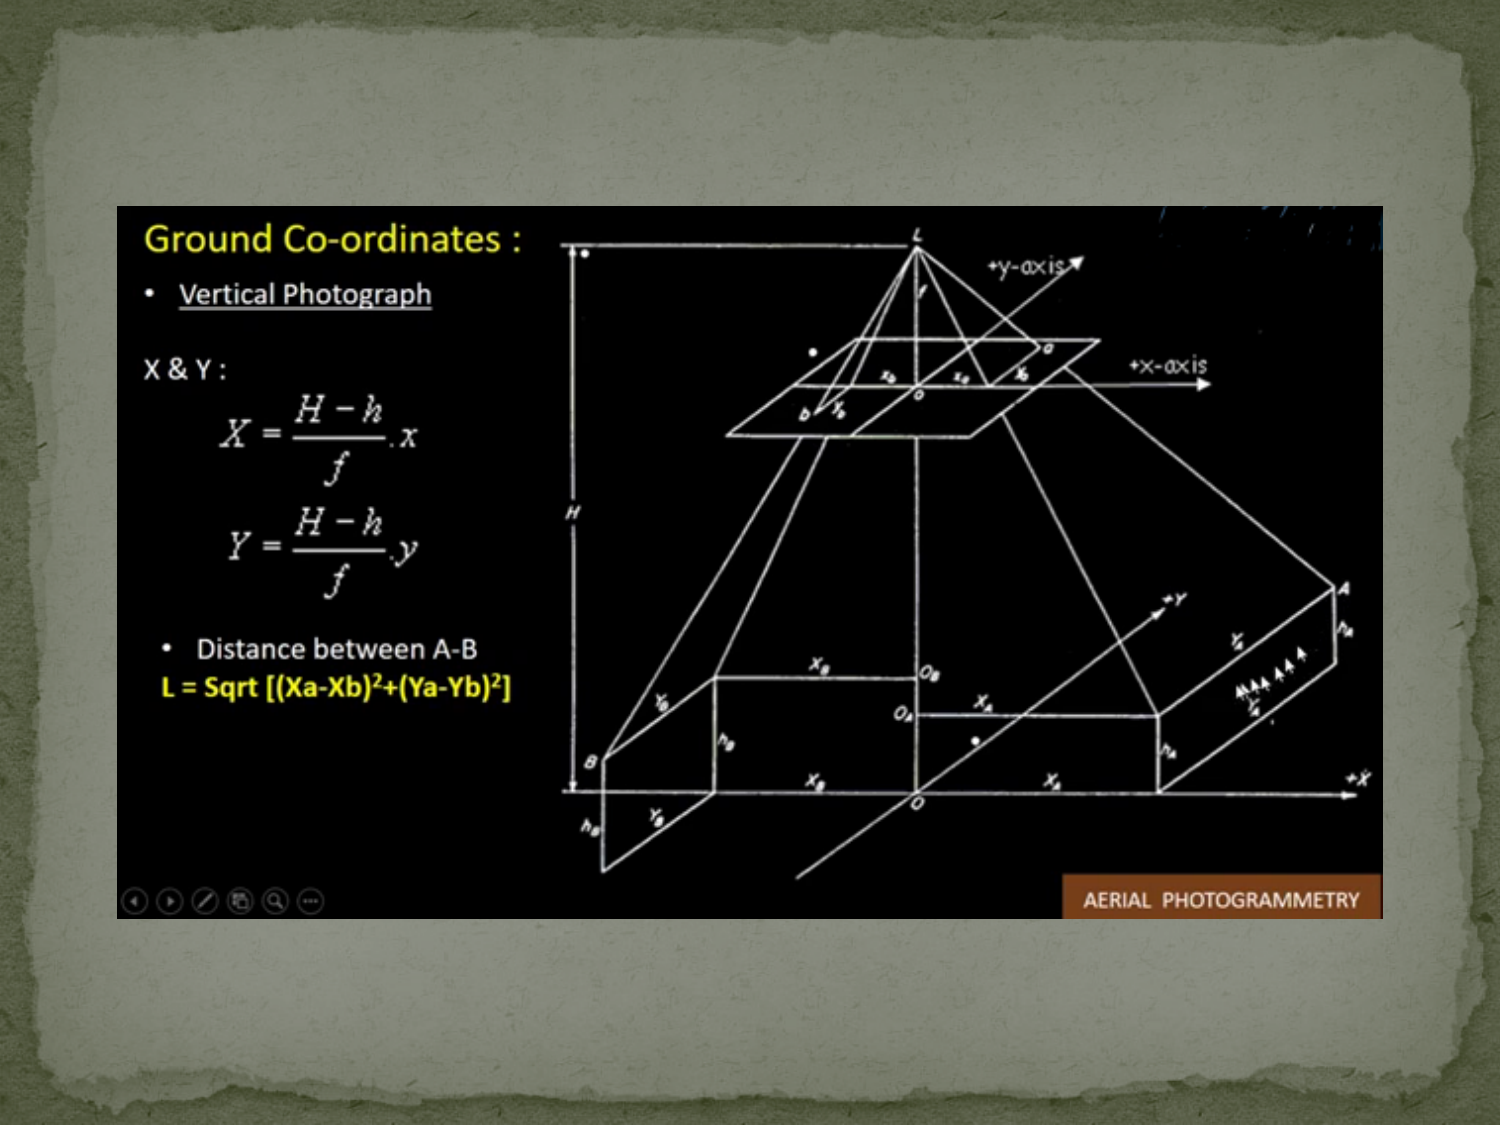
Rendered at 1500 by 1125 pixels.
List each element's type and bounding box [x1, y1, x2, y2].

picture [117, 206, 1383, 919]
